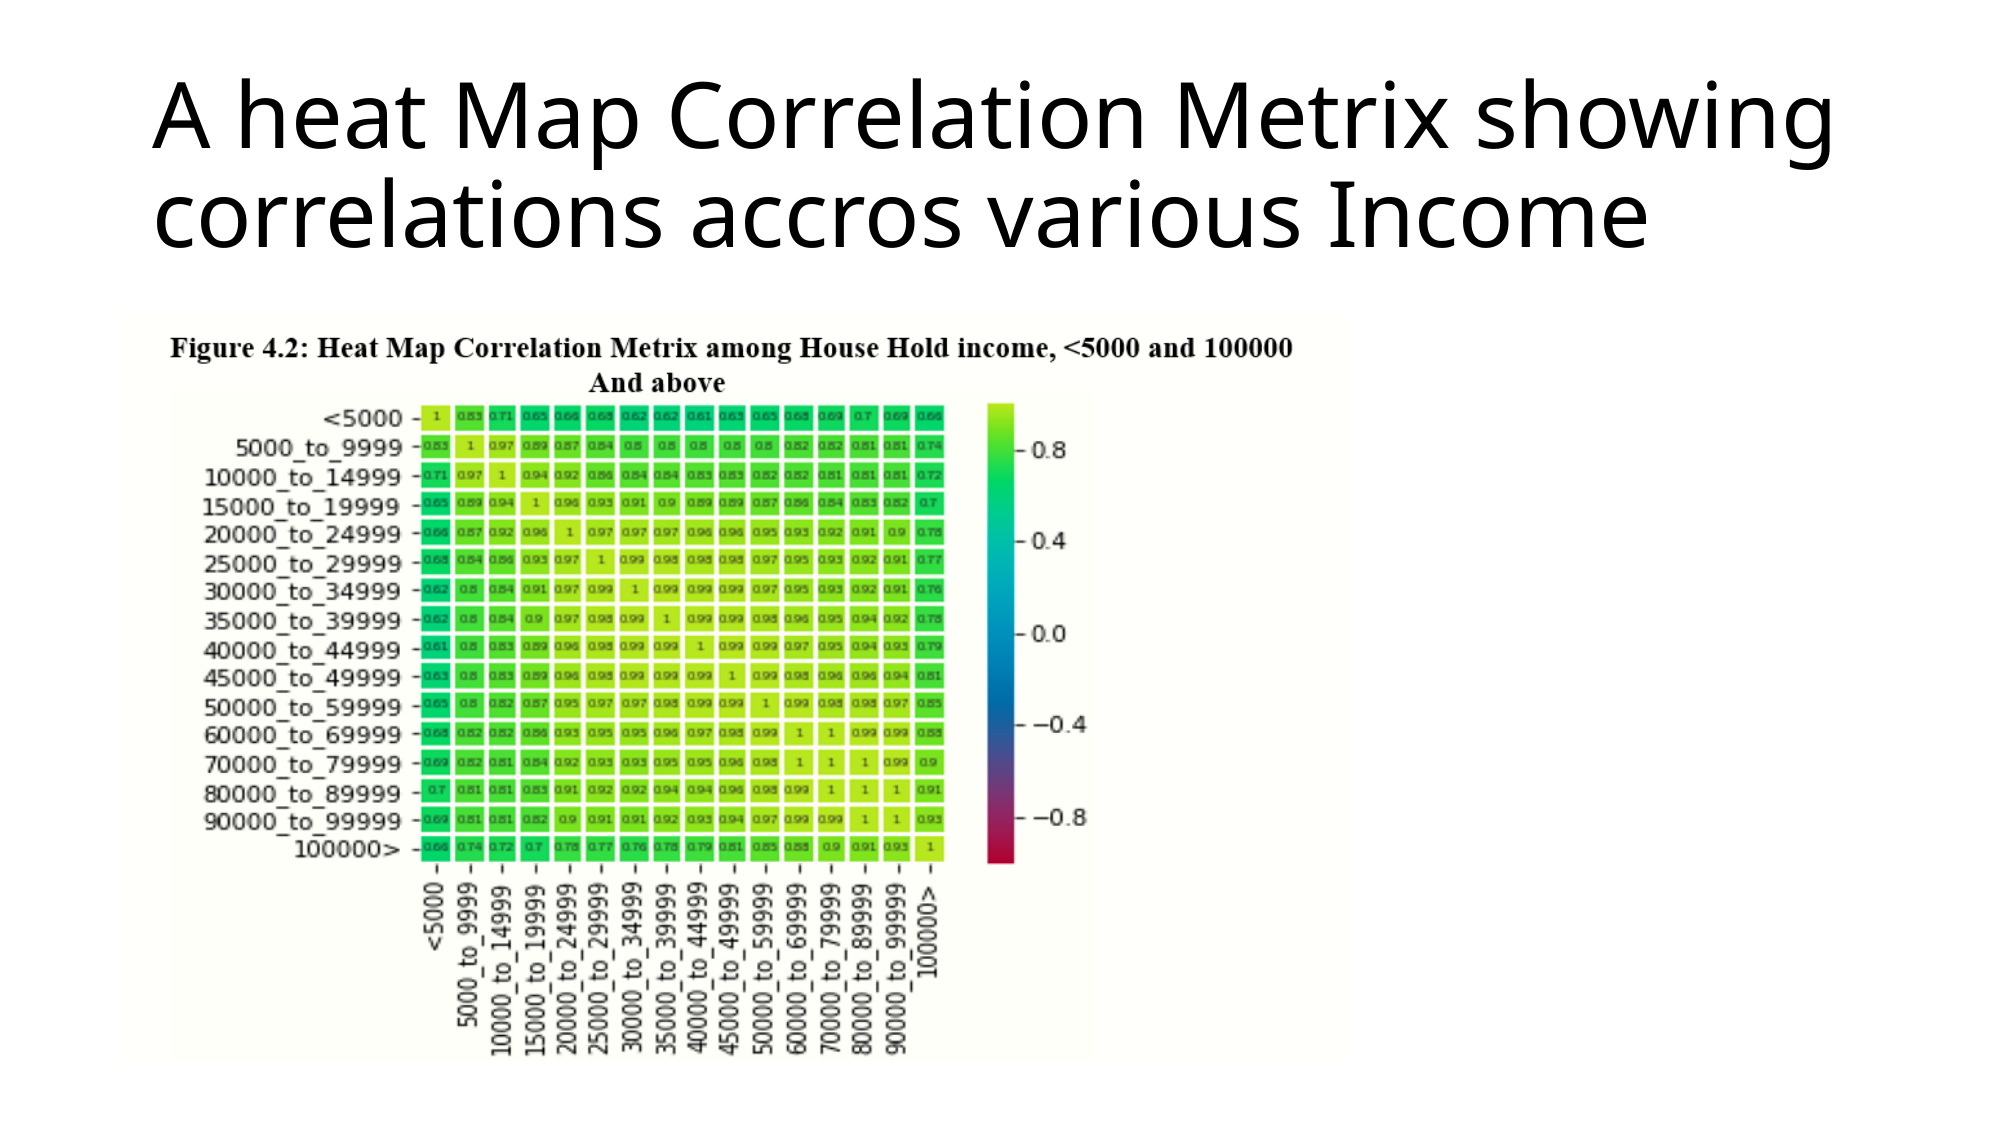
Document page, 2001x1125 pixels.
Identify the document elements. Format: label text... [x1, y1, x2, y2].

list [121, 312, 1349, 1064]
title A heat Map Correlation Metrix showing correlations accros various Income [137, 59, 1863, 278]
